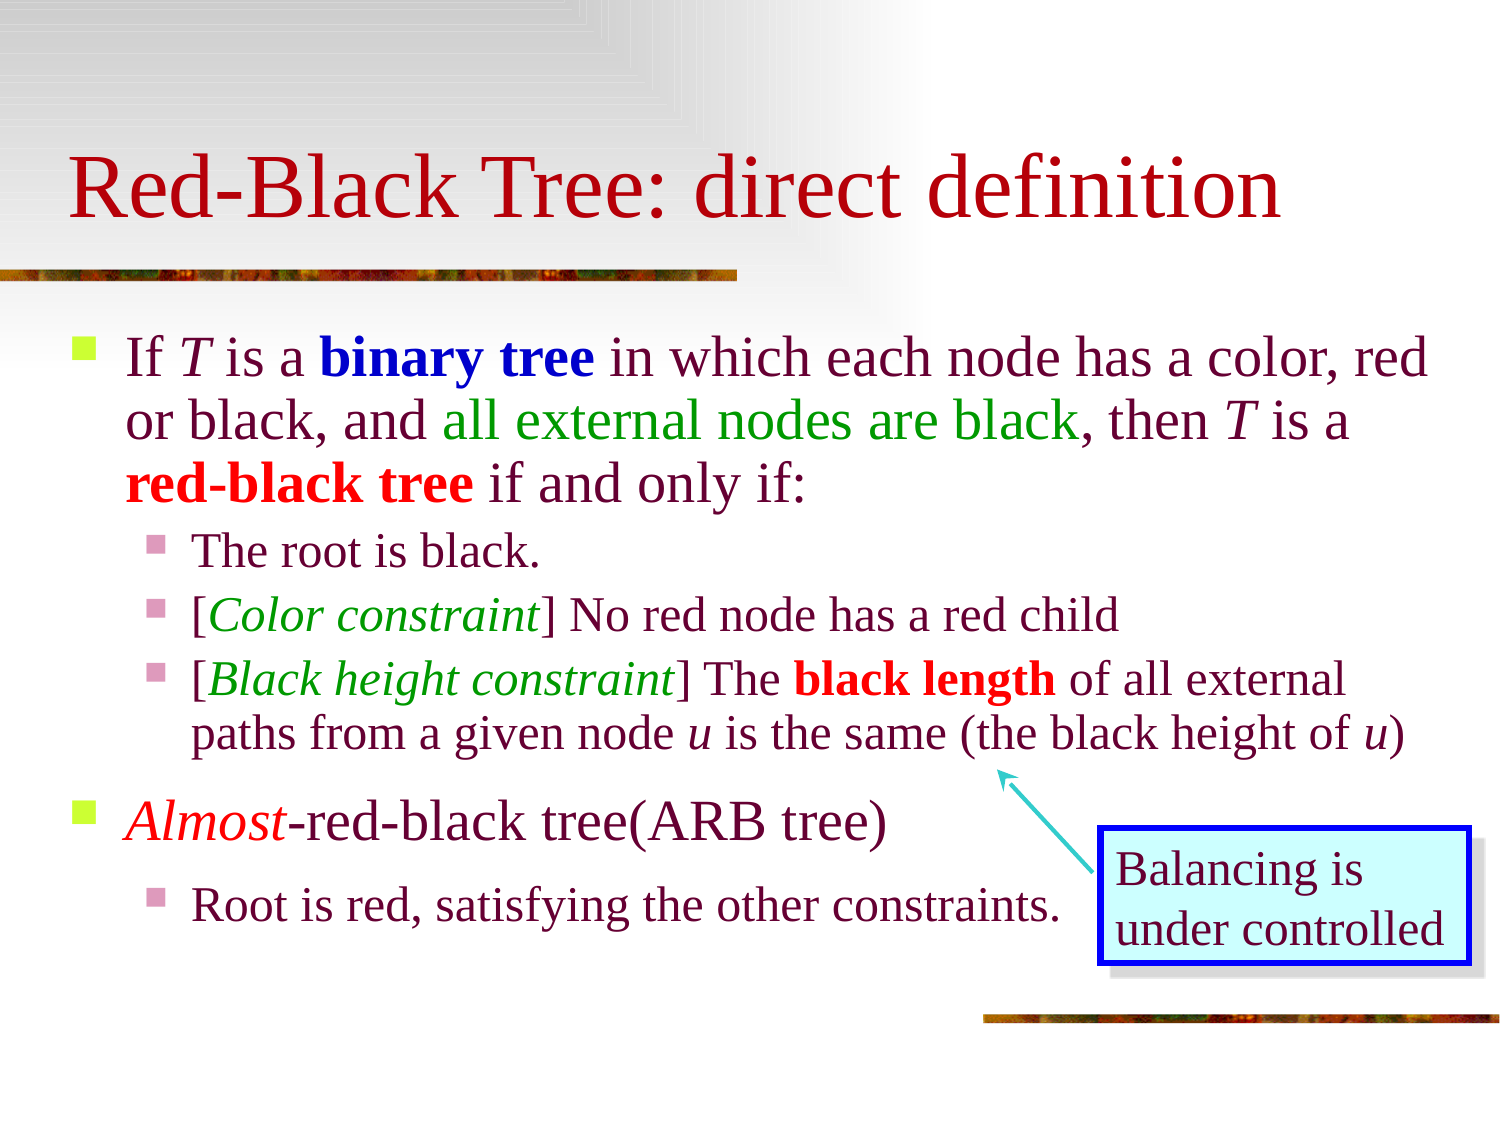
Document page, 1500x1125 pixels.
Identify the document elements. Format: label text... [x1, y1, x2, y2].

picture [0, 268, 737, 285]
picture [983, 1013, 1500, 1026]
list If T is a binary tree in which each node has a color, red or black, and all external nodes are black, then T is a red-black tree if and only if: The root is black. [Color constraint] No red node has a red child [Black height constraint] The black length of all external paths from a given node u is the same (the black height of u) Almost-red-black tree(ARB tree) Root is red, satisfying the other constraints. [53, 318, 1452, 994]
text_box Balancing is under controlled [1100, 828, 1470, 963]
text_box [996, 769, 1019, 792]
title Red-Black Tree: direct definition [52, 117, 1469, 244]
